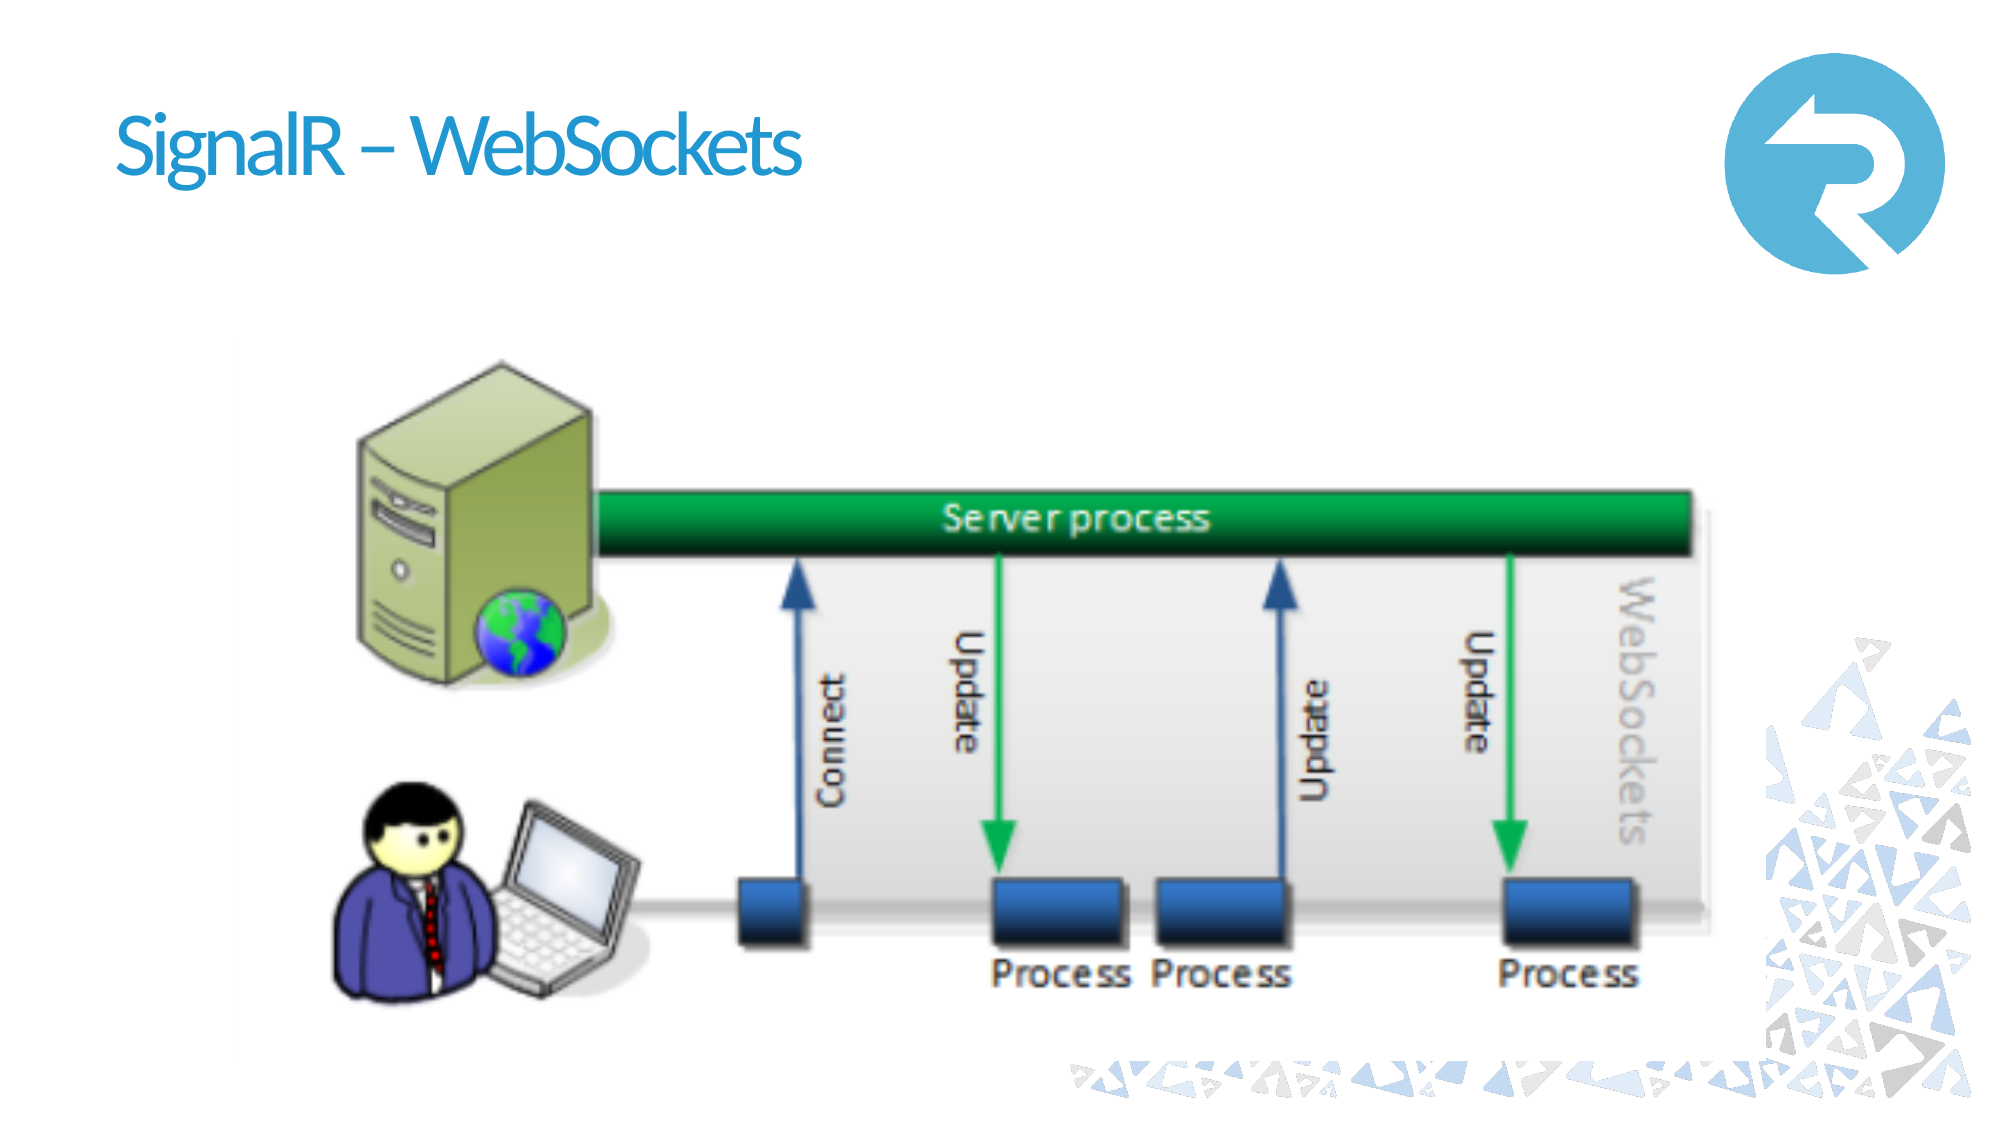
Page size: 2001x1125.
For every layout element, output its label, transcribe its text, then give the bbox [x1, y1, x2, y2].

picture [234, 337, 1971, 1098]
title SignalR – WebSockets [99, 45, 1706, 233]
picture [1708, 44, 1963, 286]
